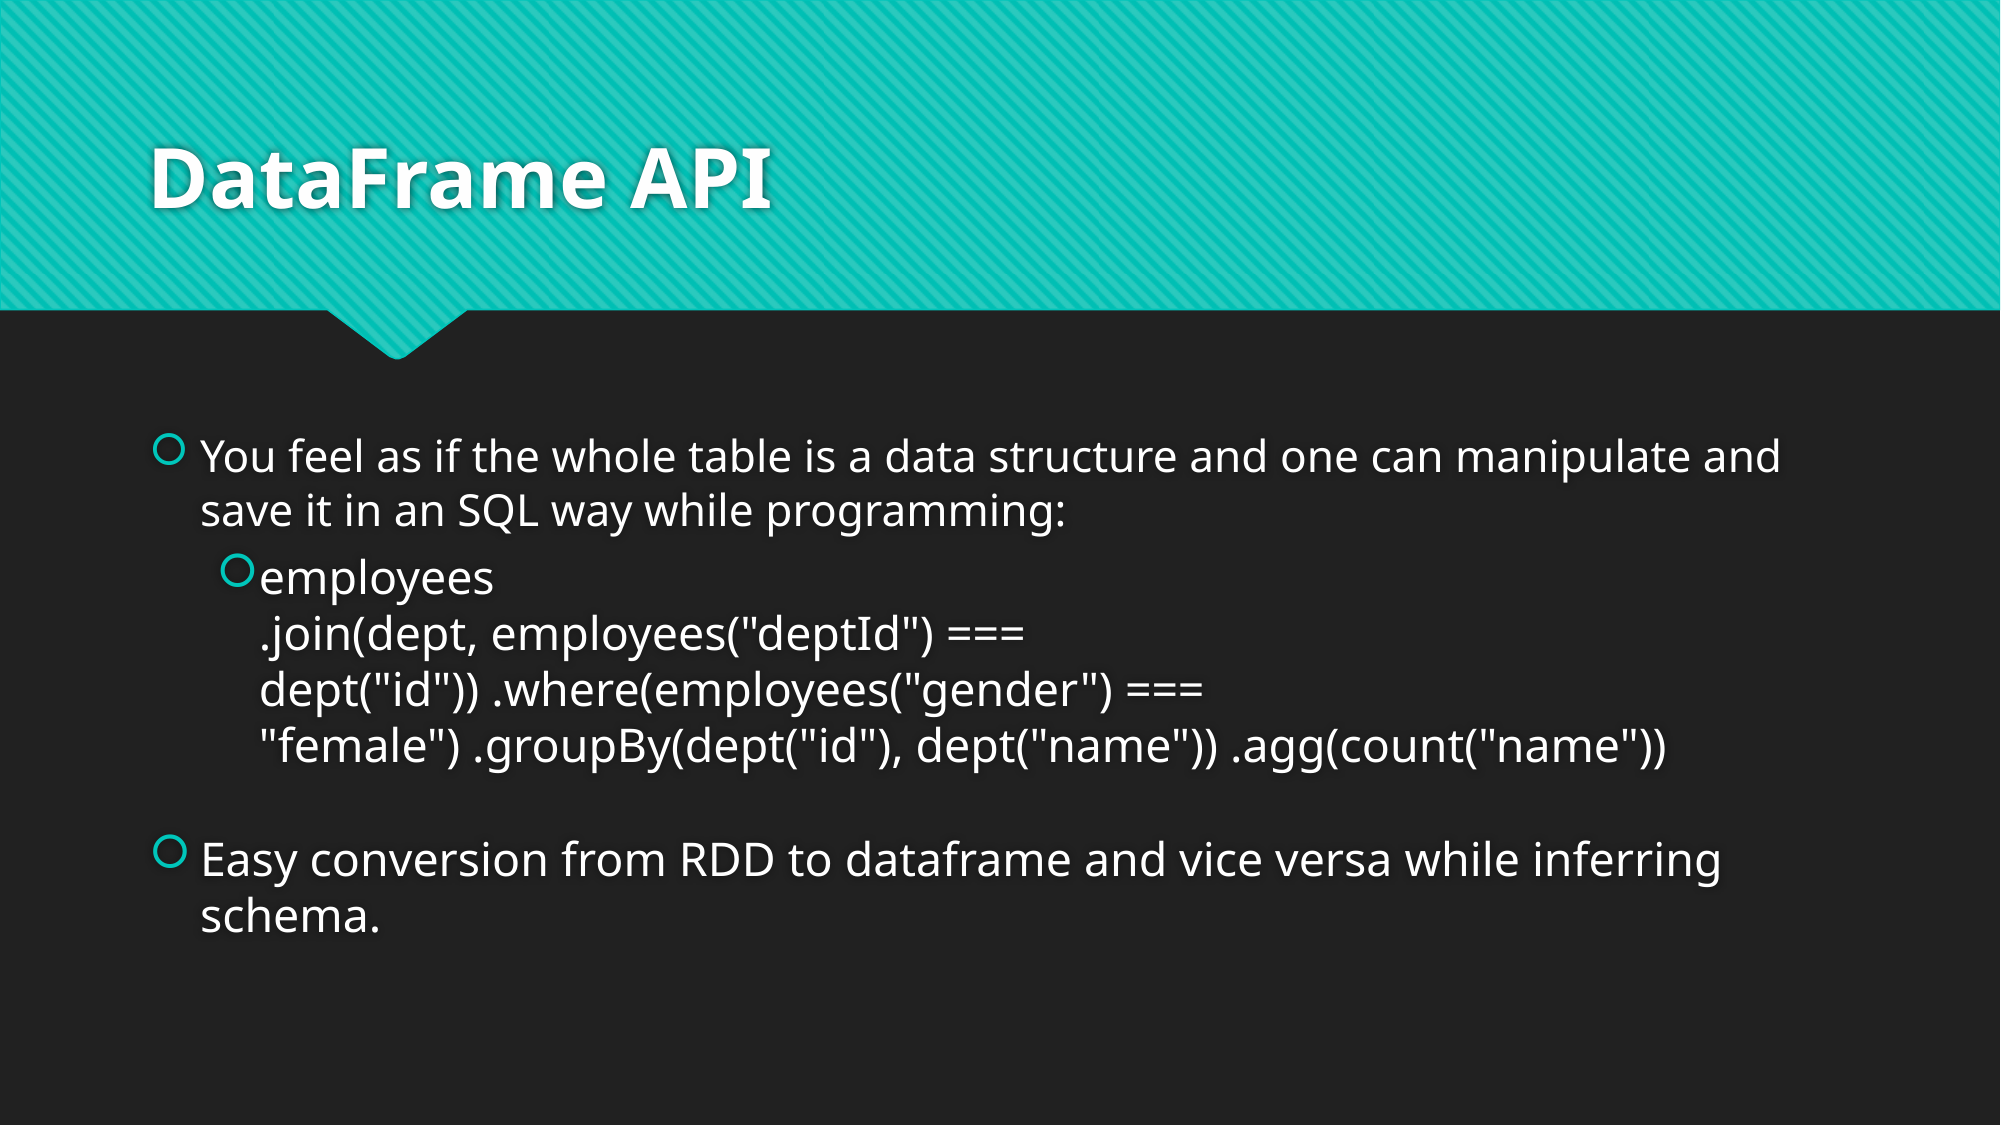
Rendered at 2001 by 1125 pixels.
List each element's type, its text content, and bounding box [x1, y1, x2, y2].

list You feel as if the whole table is a data structure and one can manipulate and save it in an SQL way while programming: employees .join(dept, employees("deptId") === dept("id")) .where(employees("gender") === "female") .groupBy(dept("id"), dept("name")) .agg(count("name")) Easy conversion from RDD to dataframe and vice versa while inferring schema. [134, 364, 1866, 962]
title DataFrame API [132, 73, 1868, 233]
